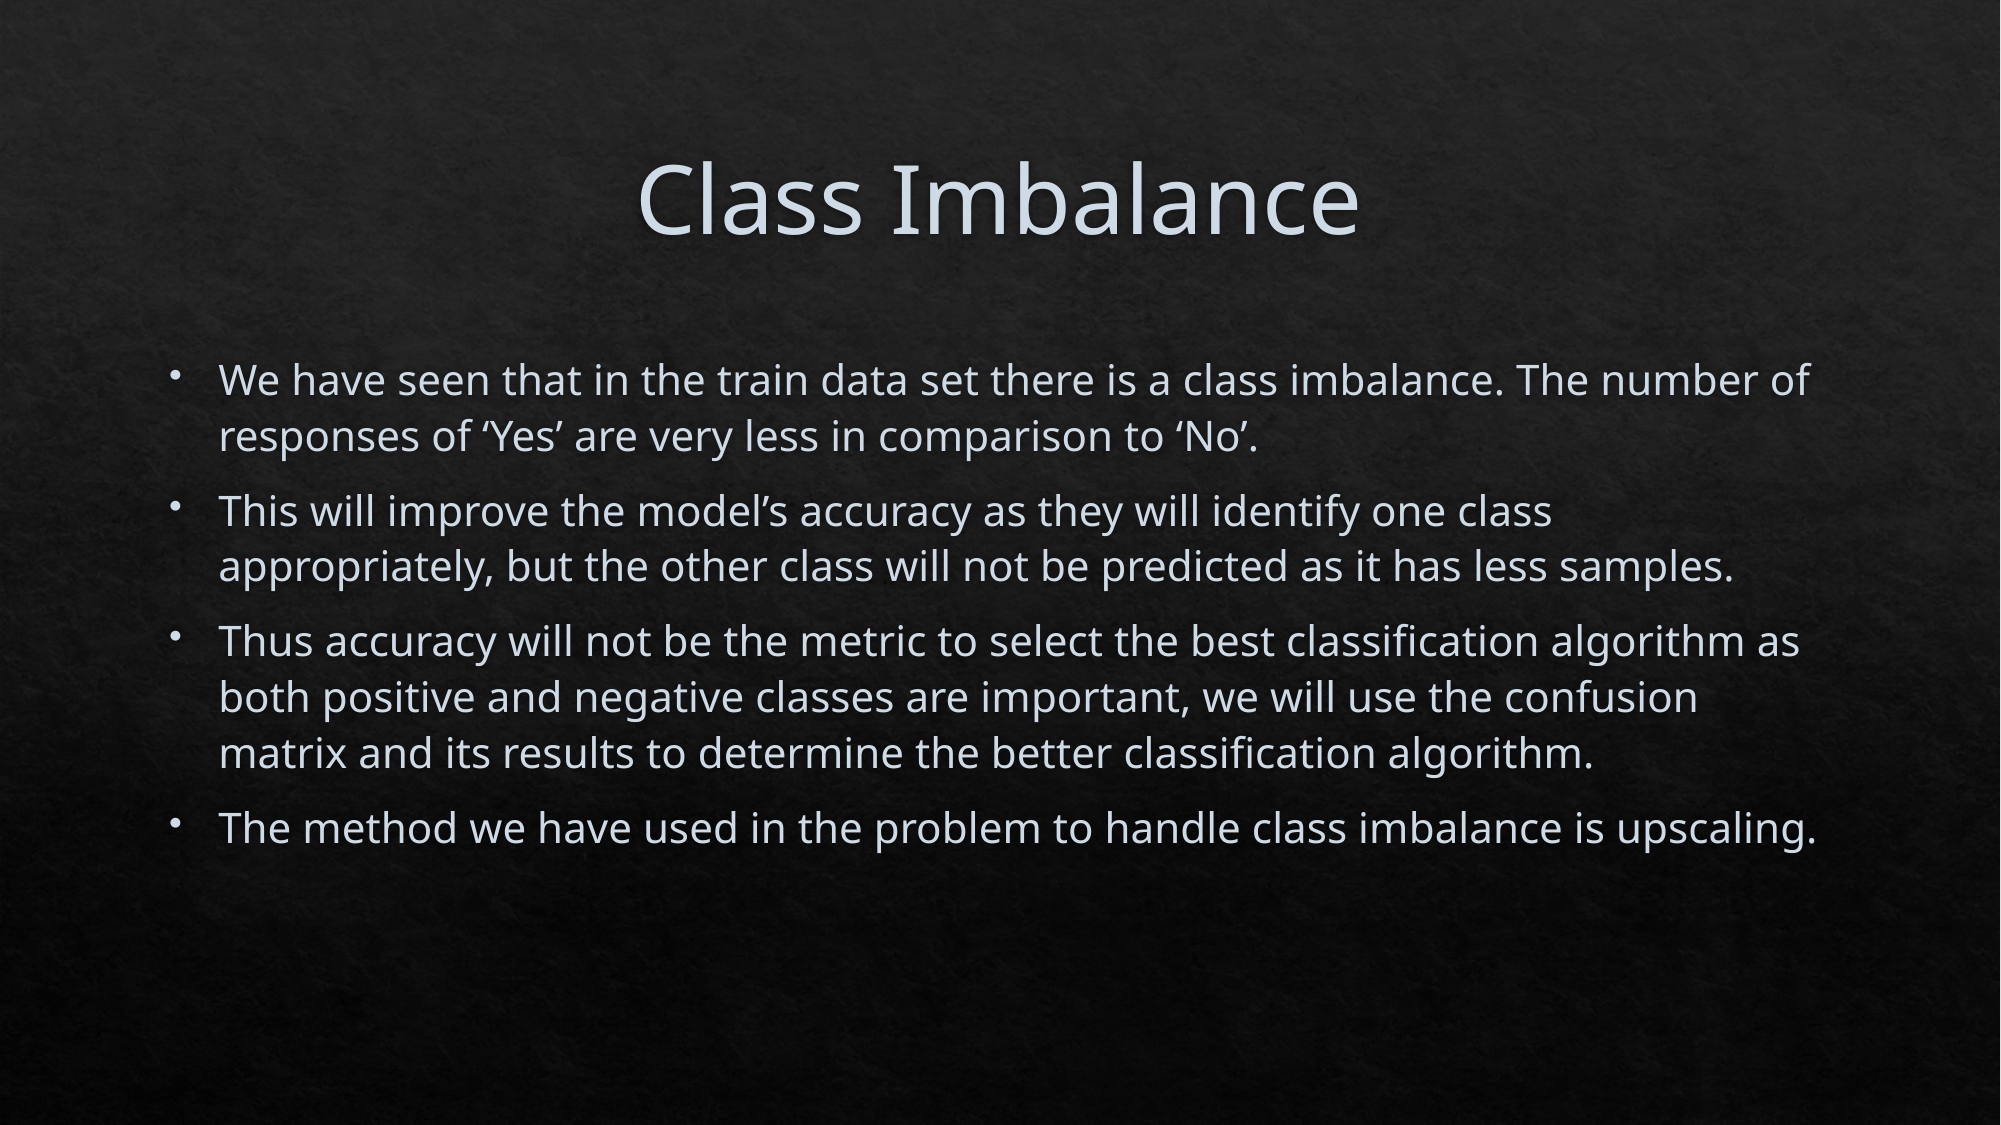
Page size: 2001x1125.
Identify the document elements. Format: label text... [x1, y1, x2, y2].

title Class Imbalance [149, 99, 1849, 307]
list We have seen that in the train data set there is a class imbalance. The number of responses of ‘Yes’ are very less in comparison to ‘No’. This will improve the model’s accuracy as they will identify one class appropriately, but the other class will not be predicted as it has less samples. Thus accuracy will not be the metric to select the best classification algorithm as both positive and negative classes are important, we will use the confusion matrix and its results to determine the better classification algorithm. The method we have used in the problem to handle class imbalance is upscaling. [149, 340, 1849, 950]
